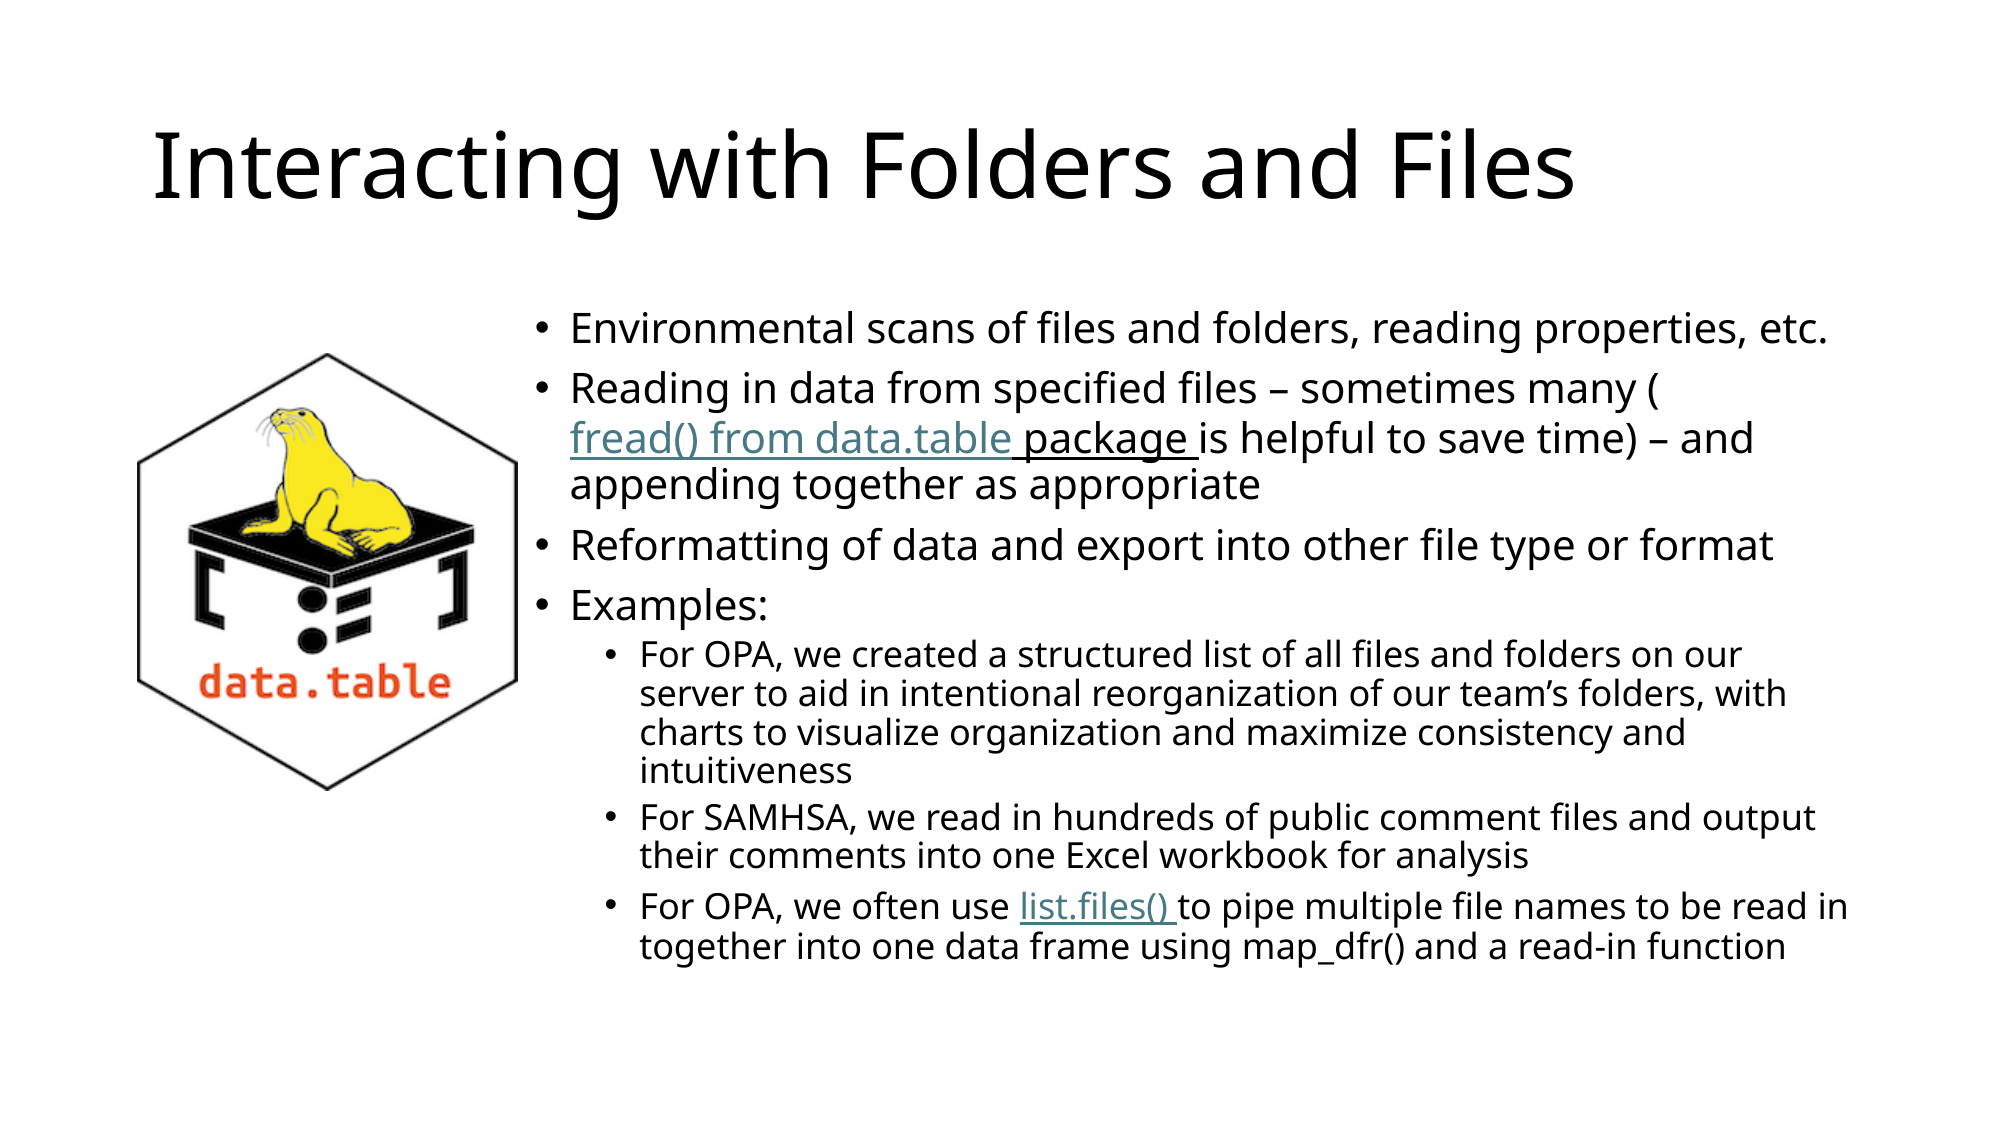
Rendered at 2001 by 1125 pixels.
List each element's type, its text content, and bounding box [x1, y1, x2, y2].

list Environmental scans of files and folders, reading properties, etc. Reading in data from specified files – sometimes many (fread() from data.table package is helpful to save time) – and appending together as appropriate Reformatting of data and export into other file type or format Examples: For OPA, we created a structured list of all files and folders on our server to aid in intentional reorganization of our team’s folders, with charts to visualize organization and maximize consistency and intuitiveness For SAMHSA, we read in hundreds of public comment files and output their comments into one Excel workbook for analysis For OPA, we often use list.files() to pipe multiple file names to be read in together into one data frame using map_dfr() and a read-in function [519, 299, 1866, 1014]
title Interacting with Folders and Files [137, 59, 1863, 278]
picture [136, 352, 518, 792]
